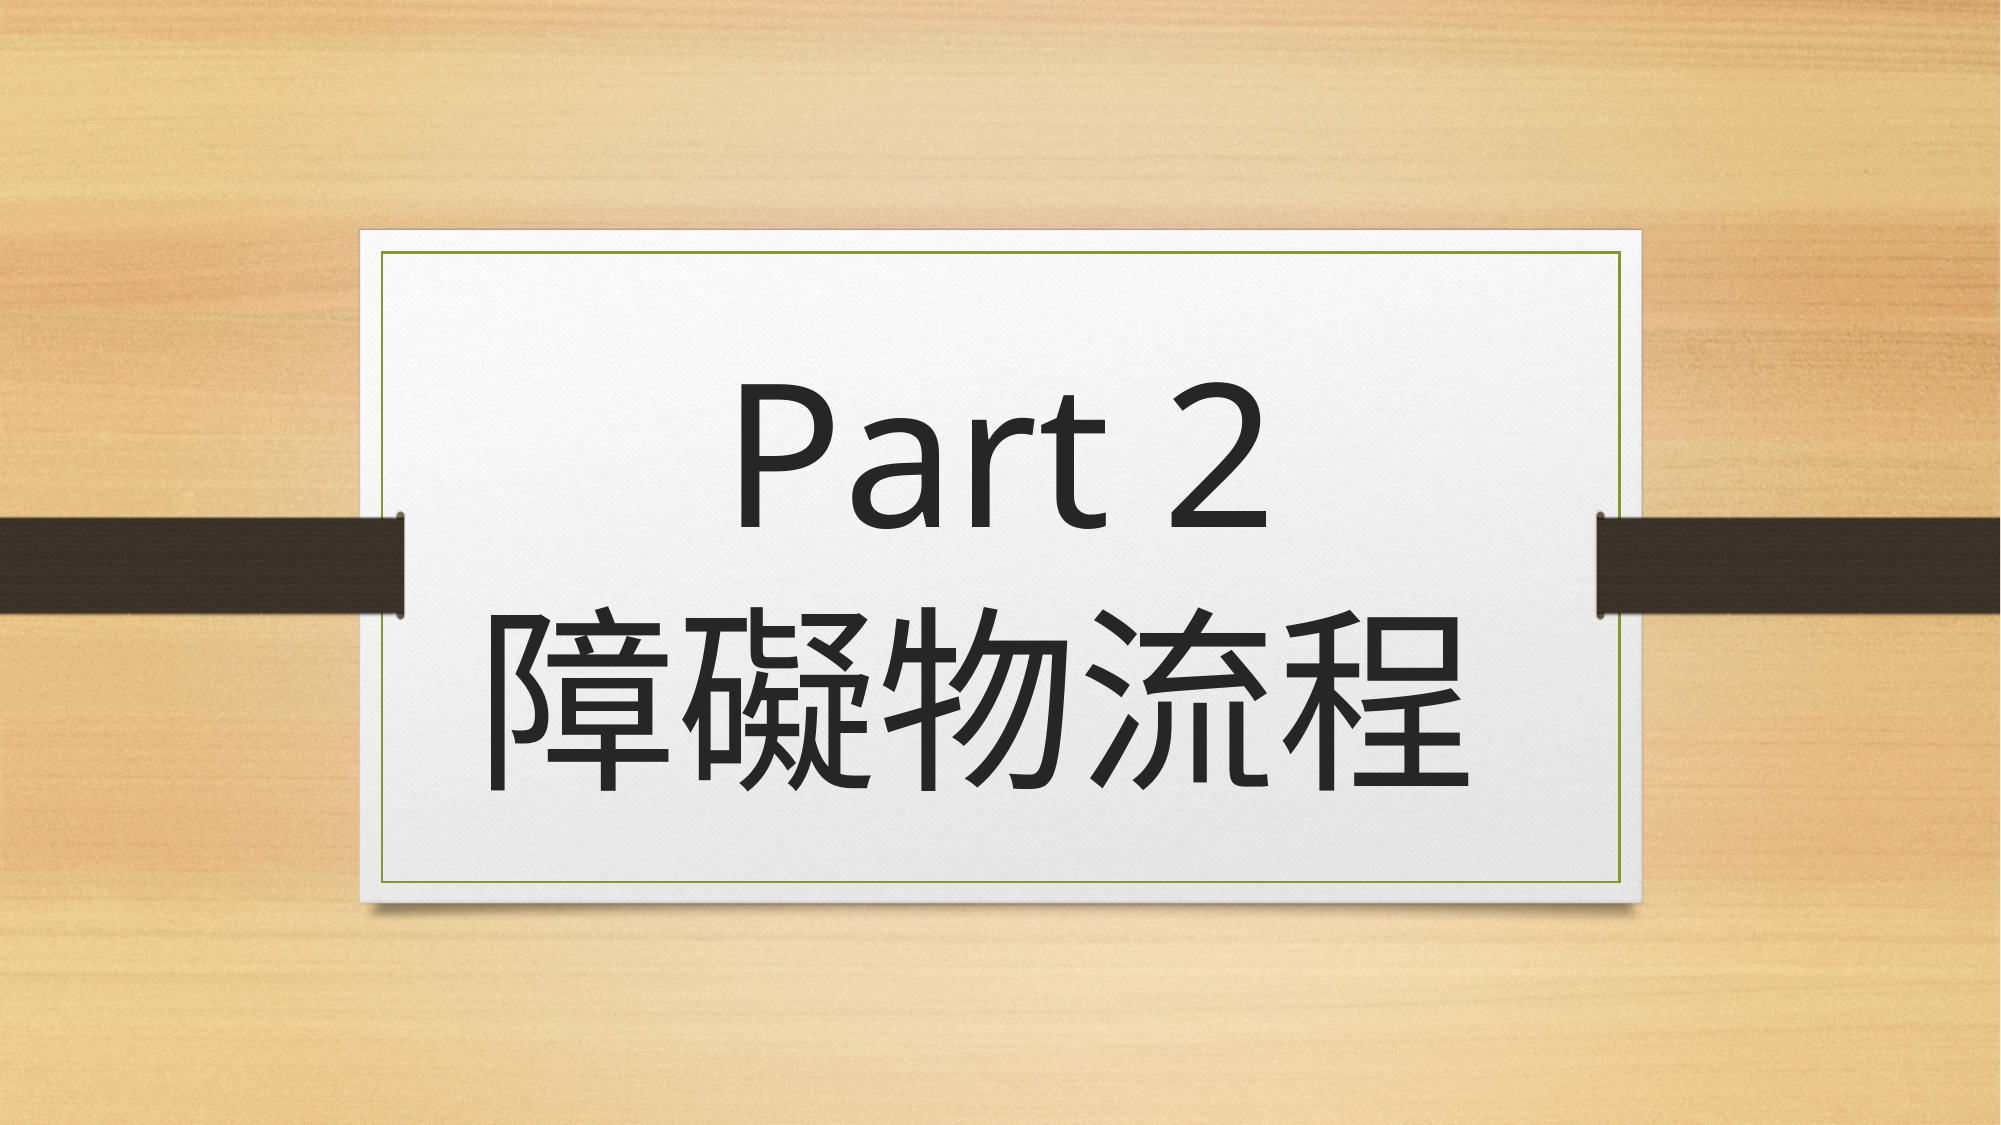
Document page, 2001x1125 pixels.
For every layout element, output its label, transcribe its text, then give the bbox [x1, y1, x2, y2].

picture [0, 0, 2001, 1125]
title Part 2 [440, 326, 1559, 574]
text_box 障礙物流程 [440, 574, 1559, 824]
